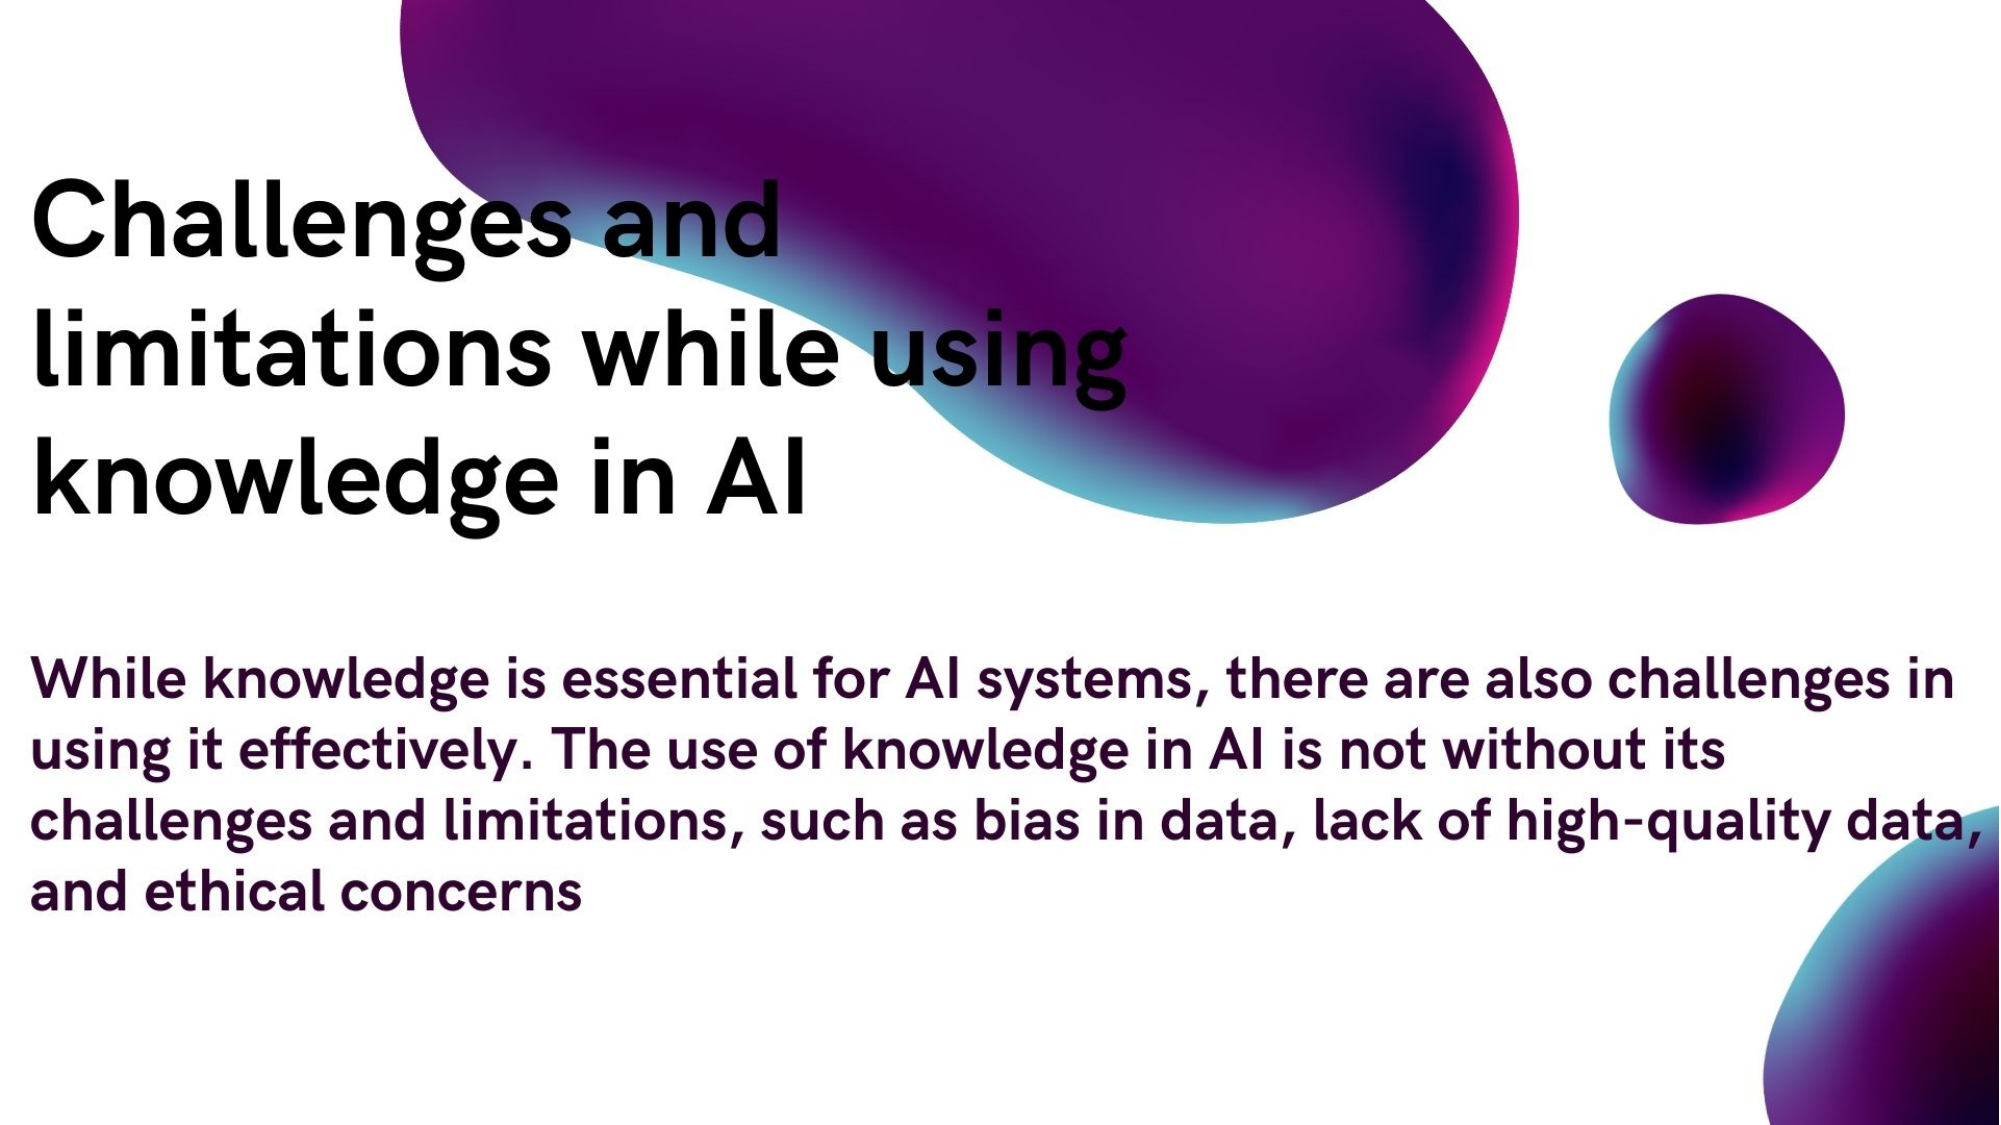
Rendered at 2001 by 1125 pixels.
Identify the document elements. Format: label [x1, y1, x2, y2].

list [0, 0, 1999, 1125]
